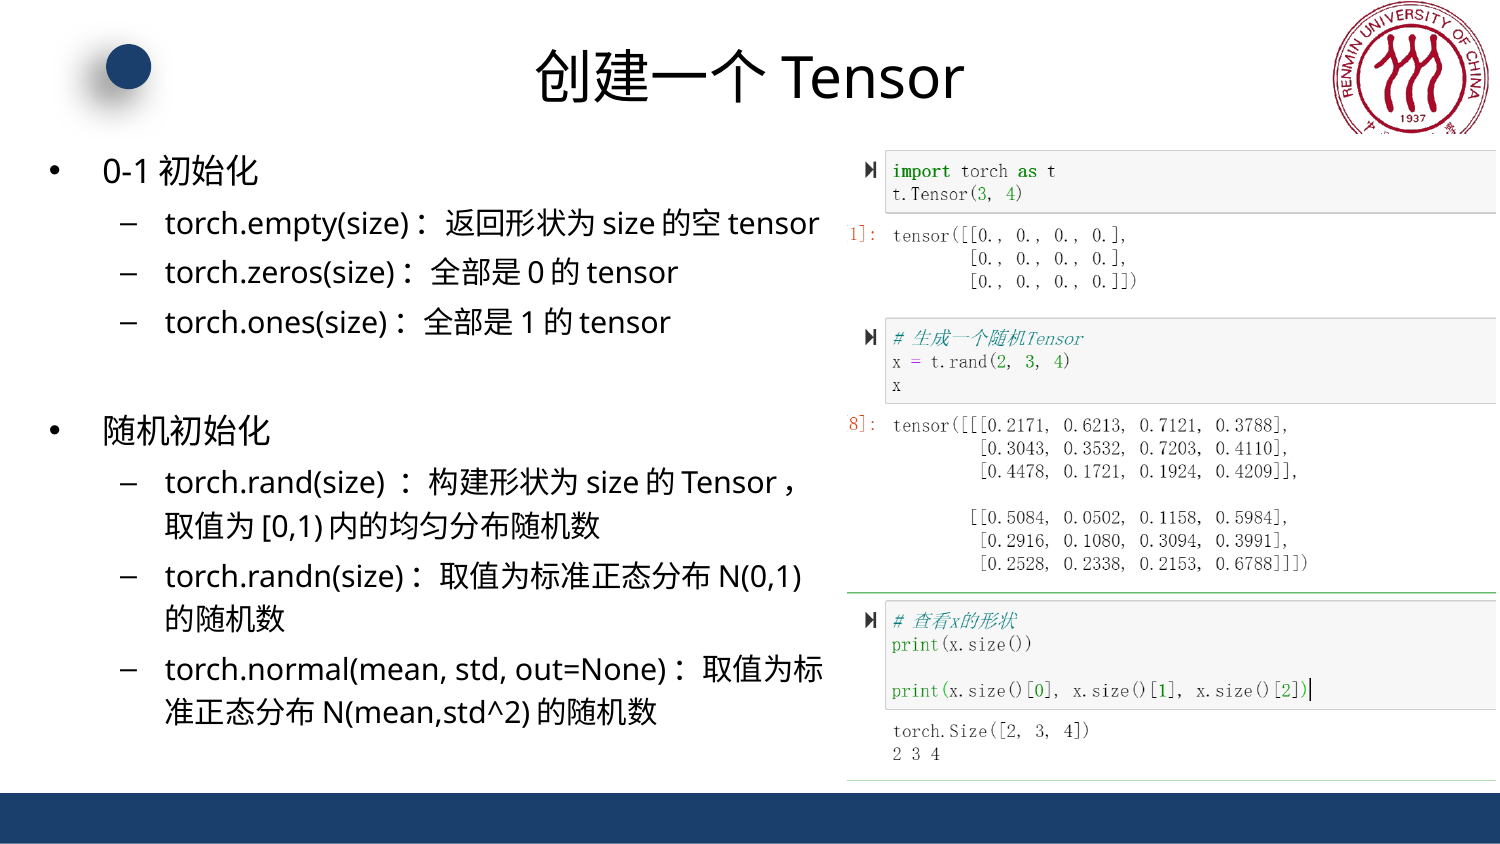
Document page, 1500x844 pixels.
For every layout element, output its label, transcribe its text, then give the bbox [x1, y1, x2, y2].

picture [847, 0, 1500, 781]
list 0-1初始化 torch.empty(size)：返回形状为size的空tensor torch.zeros(size)：全部是0的tensor torch.ones(size)：全部是1的tensor 随机初始化 torch.rand(size) ：构建形状为size的Tensor，取值为[0,1)内的均匀分布随机数 torch.randn(size)：取值为标准正态分布N(0,1)的随机数 torch.normal(mean, std, out=None)：取值为标准正态分布N(mean,std^2)的随机数 [33, 134, 841, 781]
title 创建一个Tensor [75, 33, 1425, 116]
